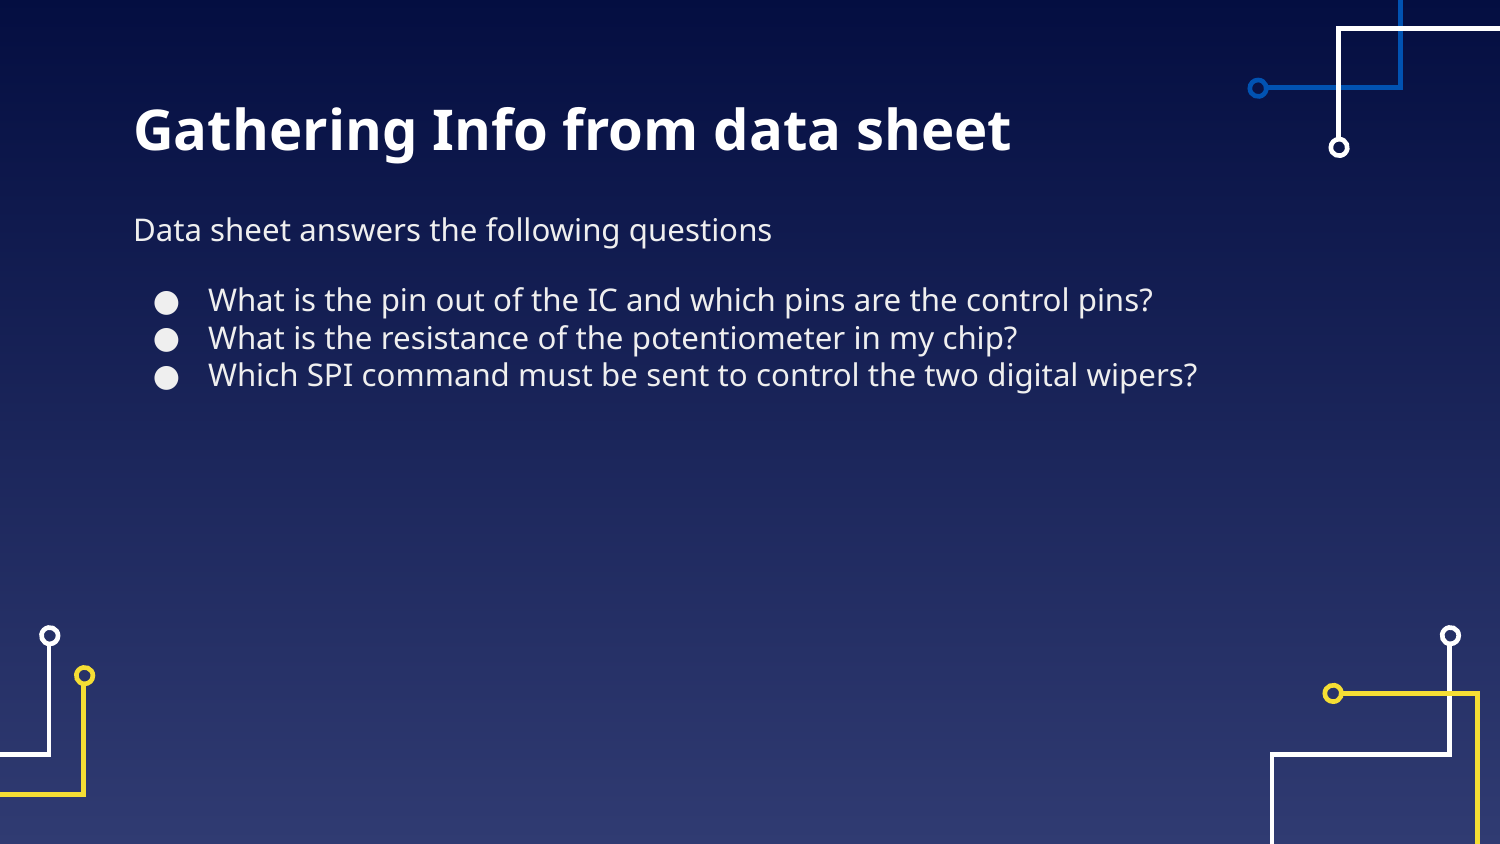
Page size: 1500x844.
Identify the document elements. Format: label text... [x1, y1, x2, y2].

list Data sheet answers the following questions What is the pin out of the IC and which pins are the control pins? What is the resistance of the potentiometer in my chip? Which SPI command must be sent to control the two digital wipers? [118, 194, 1382, 756]
title Gathering Info from data sheet [118, 88, 1382, 167]
